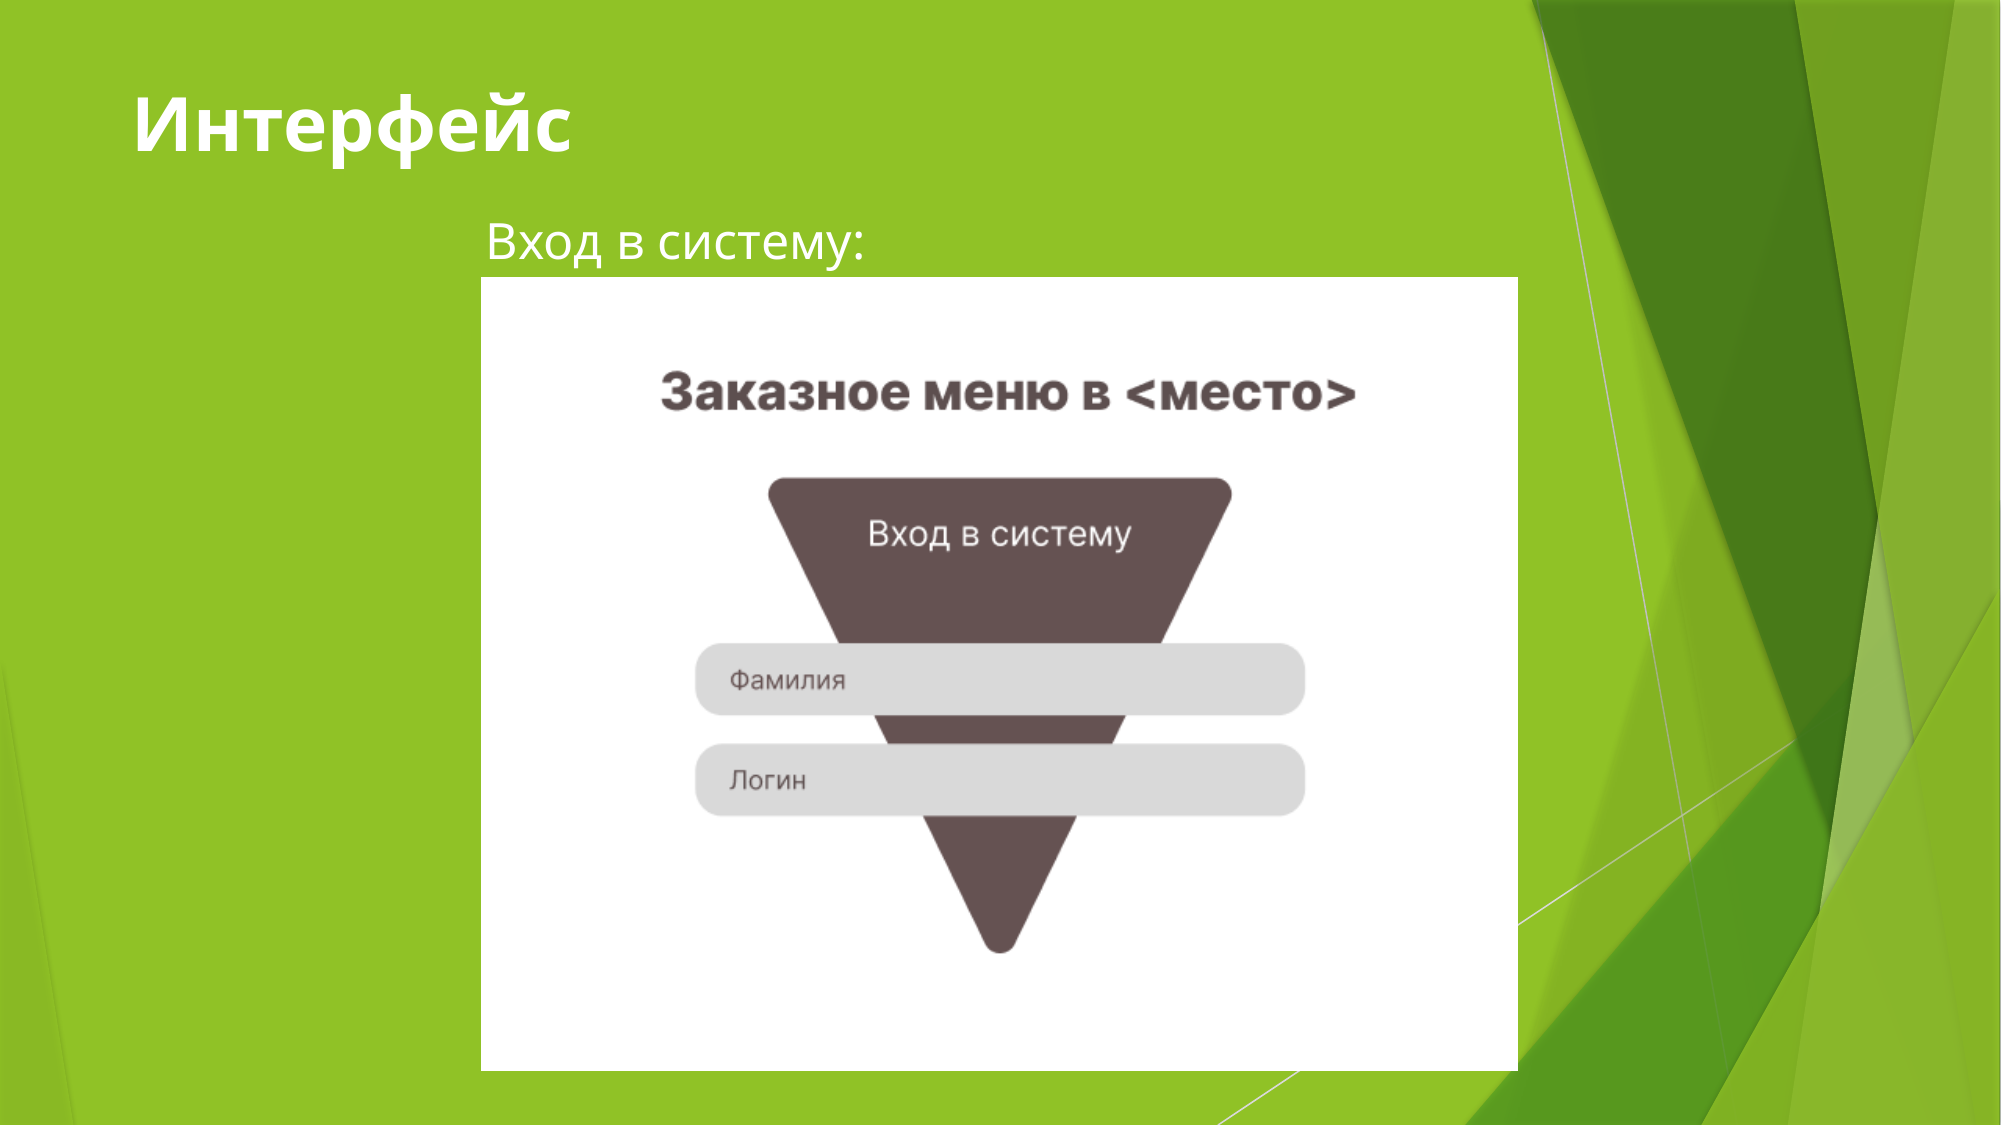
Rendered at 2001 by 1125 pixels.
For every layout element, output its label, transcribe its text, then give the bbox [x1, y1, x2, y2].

picture [481, 277, 1519, 1071]
title Интерфейс [116, 69, 1527, 286]
text_box Вход в систему: [471, 202, 881, 277]
